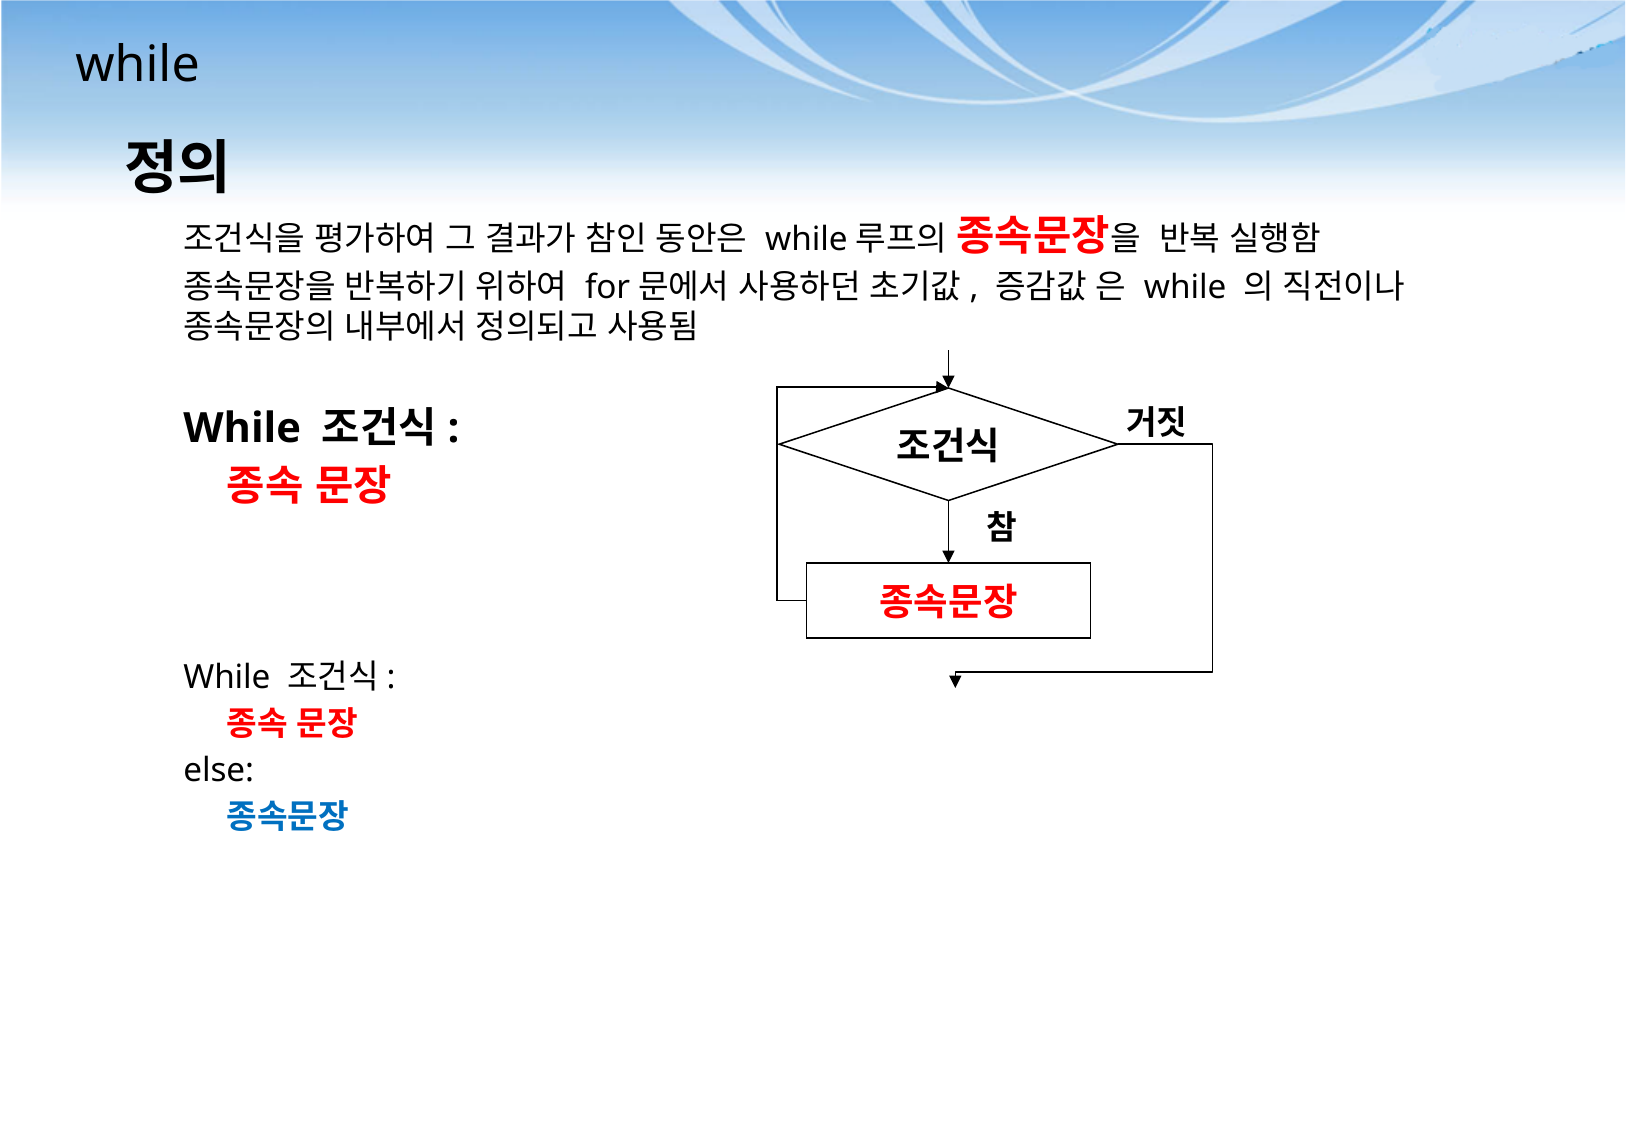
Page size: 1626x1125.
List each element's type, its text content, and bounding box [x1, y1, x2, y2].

text_box 참 [971, 499, 1032, 554]
list 정의 조건식을 평가하여 그 결과가 참인 동안은 while루프의 종속문장을 반복 실행함 종속문장을 반복하기 위하여 for문에서 사용하던 초기값, 증감값 은 while 의 직전이나 종속문장의 내부에서 정의되고 사용됨 While 조건식: 종속 문장 While 조건식: 종속 문장 else: 종속문장 [109, 66, 1510, 905]
text_box [949, 444, 1213, 688]
text_box 거짓 [1111, 394, 1203, 449]
text_box 종속문장 [806, 562, 1038, 638]
text_box 조건식 [952, 389, 1111, 500]
picture [0, 0, 1626, 1125]
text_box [806, 387, 949, 601]
title while [60, 21, 1001, 103]
text_box 조건식 [780, 437, 800, 452]
